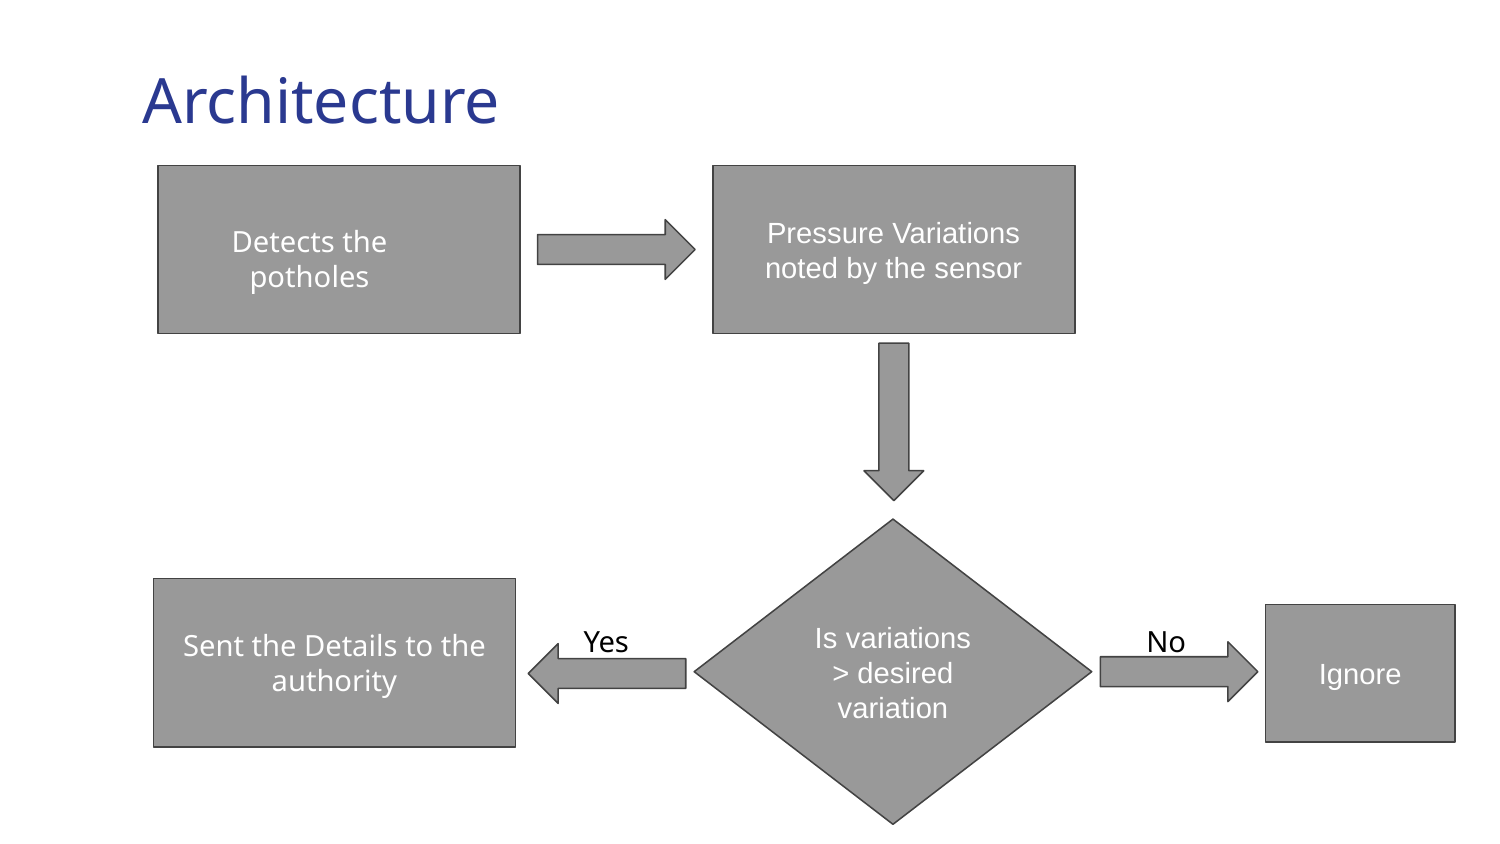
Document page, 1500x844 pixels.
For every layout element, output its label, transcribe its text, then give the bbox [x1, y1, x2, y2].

text_box [528, 643, 686, 704]
text_box [863, 343, 924, 501]
text_box Is variations > desired variation [694, 519, 1092, 825]
text_box [157, 165, 520, 334]
text_box [1100, 641, 1258, 702]
text_box Ignore [1265, 604, 1456, 743]
text_box No [1131, 608, 1227, 651]
text_box [537, 219, 696, 280]
text_box Detects the potholes [163, 208, 456, 298]
text_box Pressure Variations noted by the sensor [712, 165, 1075, 334]
text_box Yes [568, 608, 665, 651]
text_box Architecture [127, 46, 1332, 132]
text_box Sent the Details to the authority [153, 578, 516, 747]
